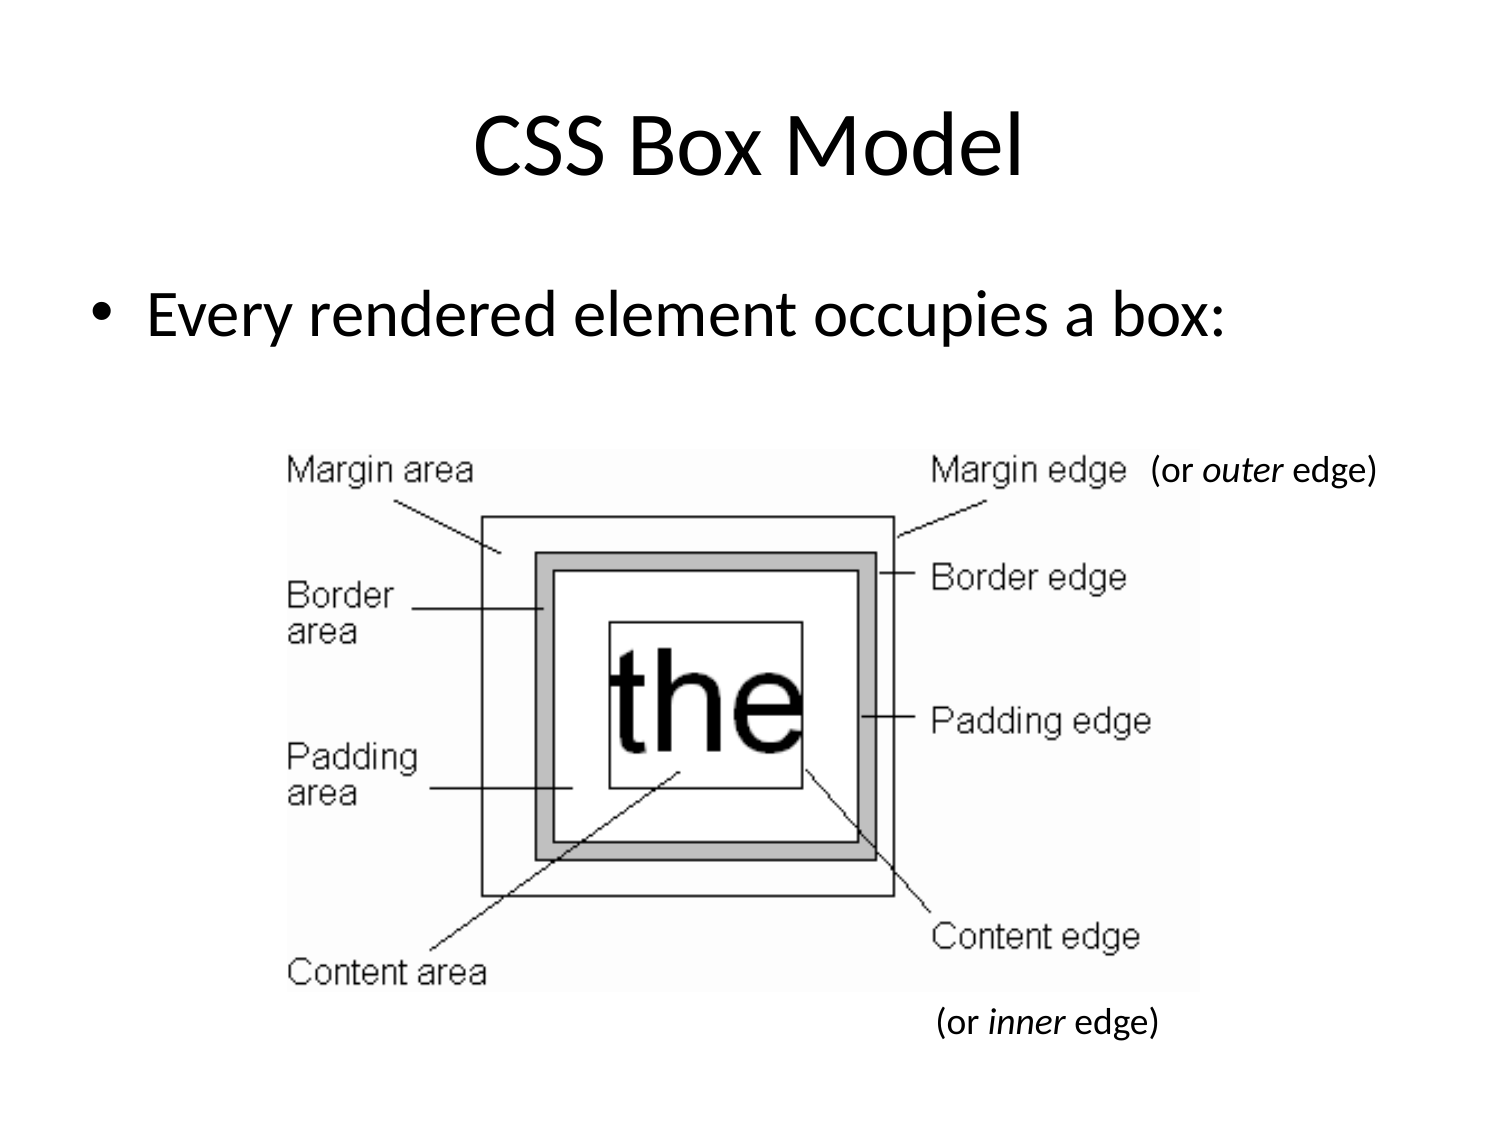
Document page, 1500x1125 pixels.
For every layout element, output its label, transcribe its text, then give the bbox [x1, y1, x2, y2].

list Every rendered element occupies a box: [75, 262, 1425, 1005]
title CSS Box Model [75, 45, 1425, 233]
text_box (or outer edge) [1135, 437, 1393, 498]
text_box (or inner edge) [920, 1001, 1175, 1050]
picture [287, 449, 1201, 992]
